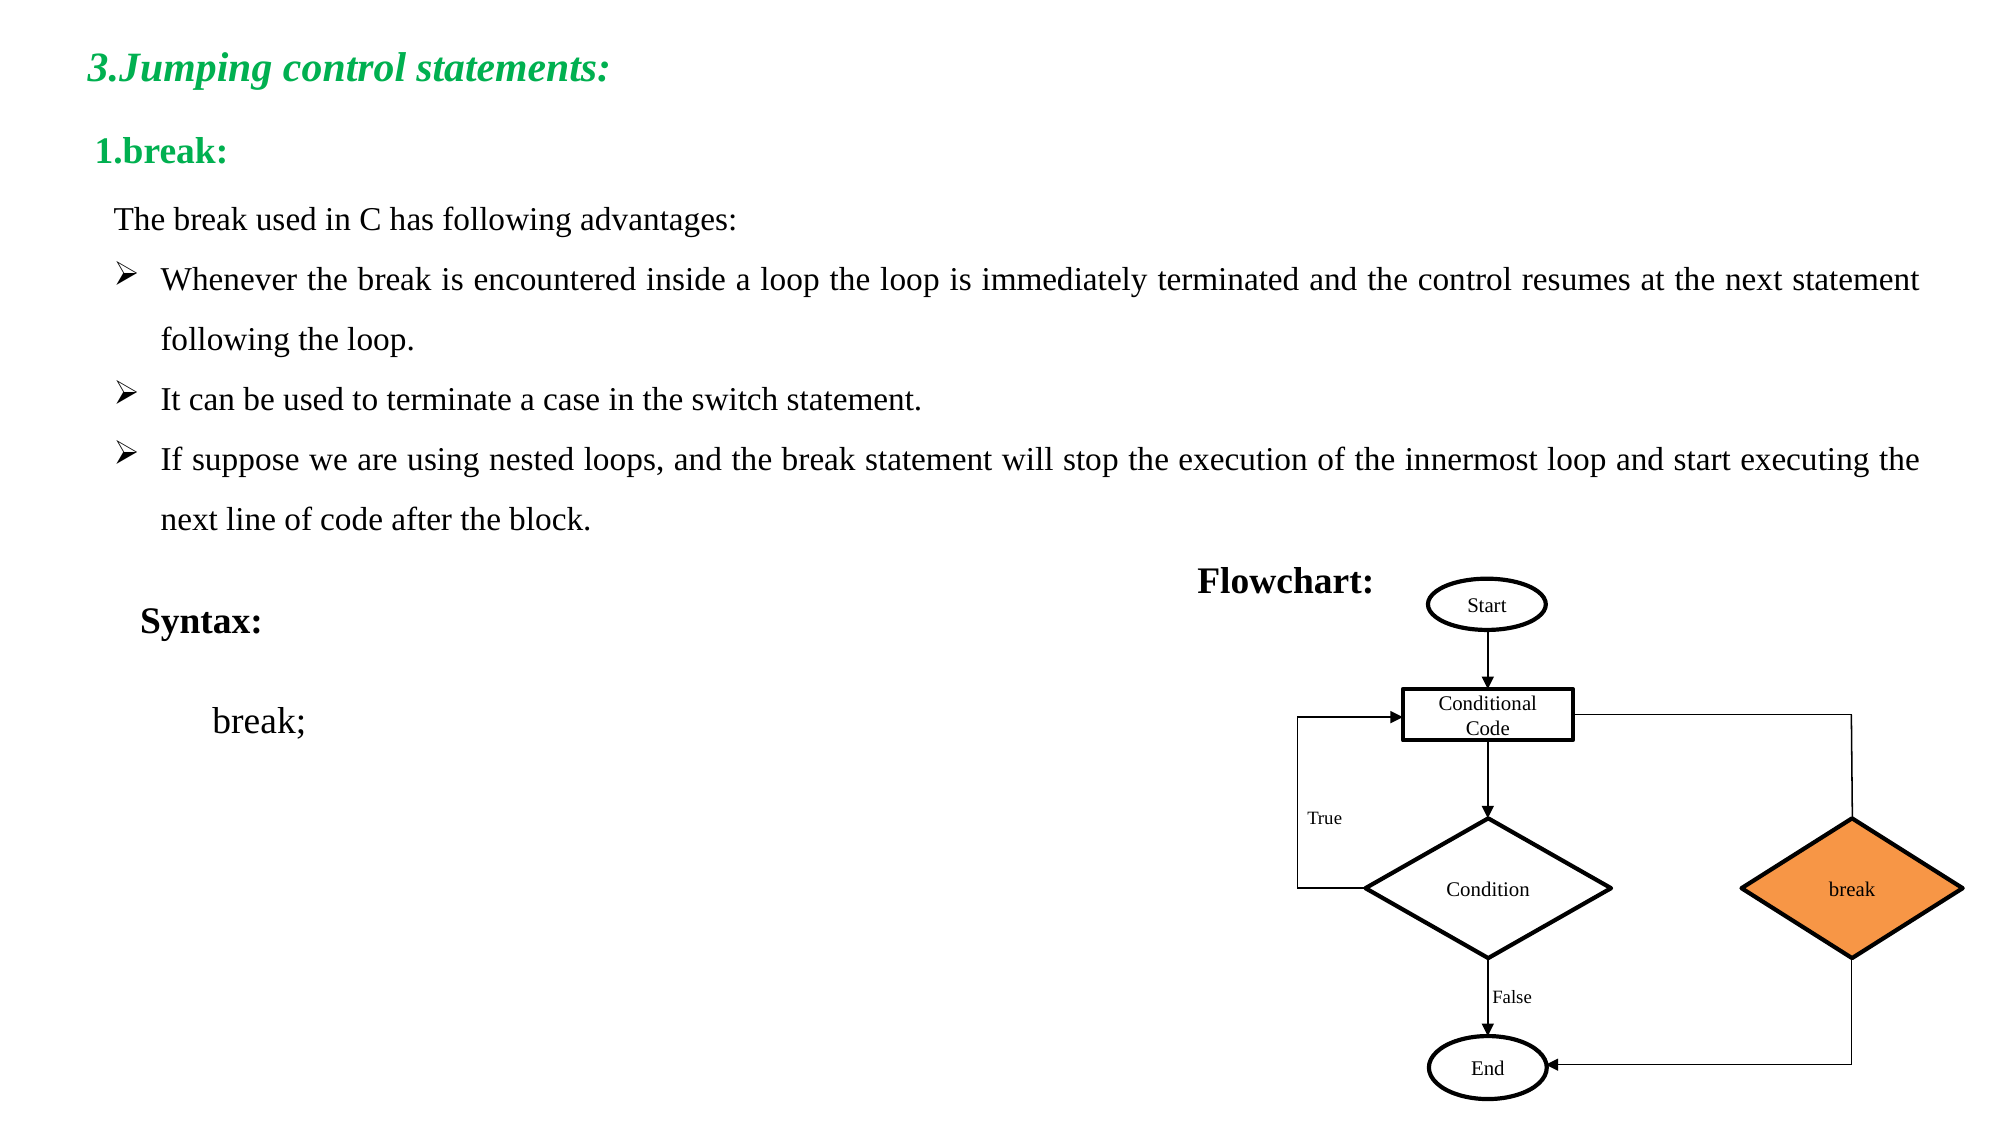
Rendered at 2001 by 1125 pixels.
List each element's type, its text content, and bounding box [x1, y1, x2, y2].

text_box Start [1425, 576, 1548, 633]
text_box False [1492, 977, 1563, 1016]
text_box End [1426, 1034, 1549, 1102]
text_box True [1302, 798, 1368, 836]
text_box 3.Jumping control statements: [44, 20, 655, 111]
text_box 1.break: [79, 118, 261, 179]
text_box break [1739, 818, 1965, 960]
text_box Condition [1364, 818, 1614, 960]
text_box break; [197, 689, 328, 749]
text_box False [1477, 977, 1483, 1016]
text_box The break used in C has following advantages: Whenever the break is encountered inside a loop the loop is immediately terminated and the control resumes at the next statement following the loop. It can be used to terminate a case in the switch statement. If suppose we are using nested loops, and the break statement will stop the execution of the innermost loop and start executing the next line of code after the block. [99, 170, 1939, 545]
text_box Flowchart: [1182, 548, 1413, 609]
text_box Conditional Code [1401, 687, 1575, 742]
text_box Syntax: [125, 588, 328, 648]
